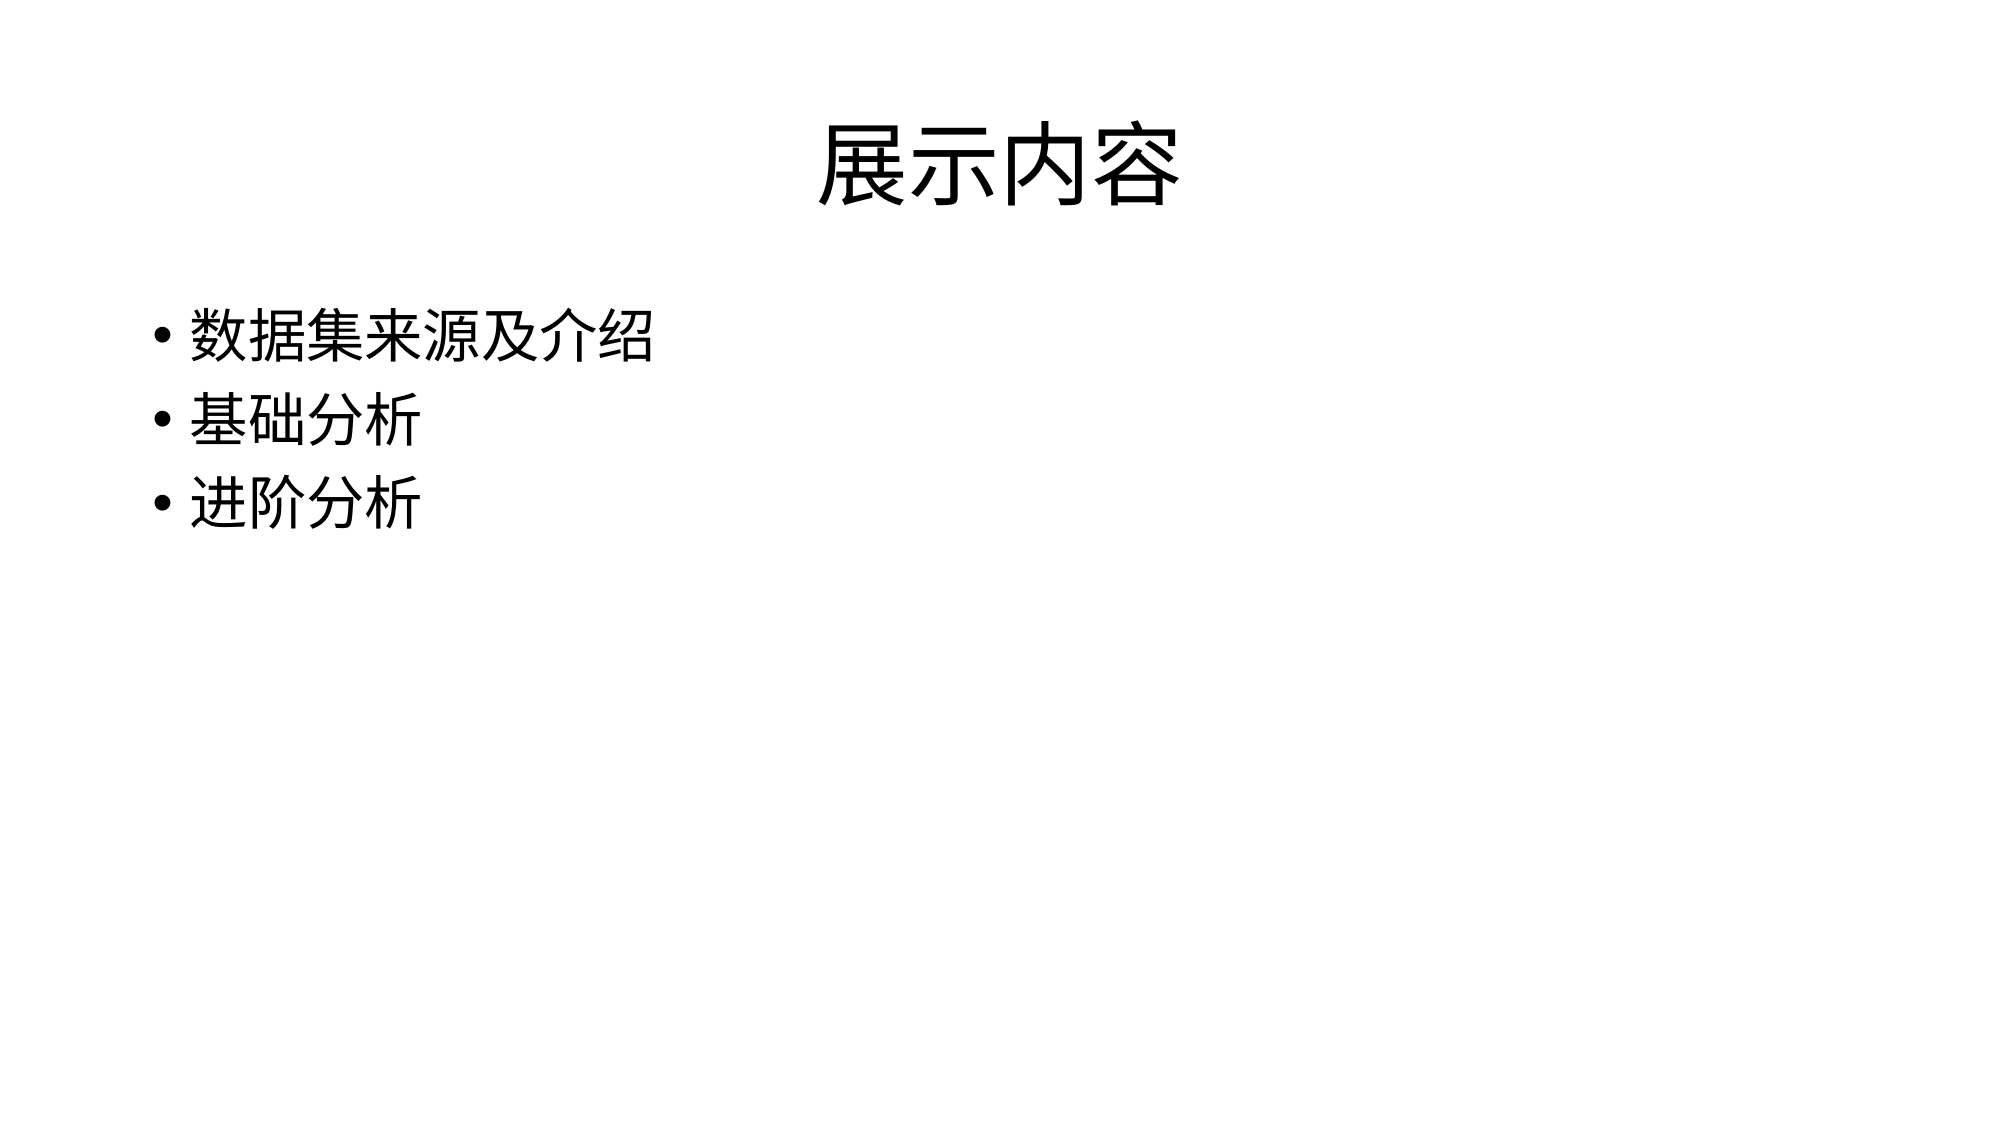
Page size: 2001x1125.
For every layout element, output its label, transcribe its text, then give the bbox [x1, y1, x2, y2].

title 展示内容 [137, 59, 1863, 278]
list 数据集来源及介绍 基础分析 进阶分析 [137, 299, 1863, 1014]
